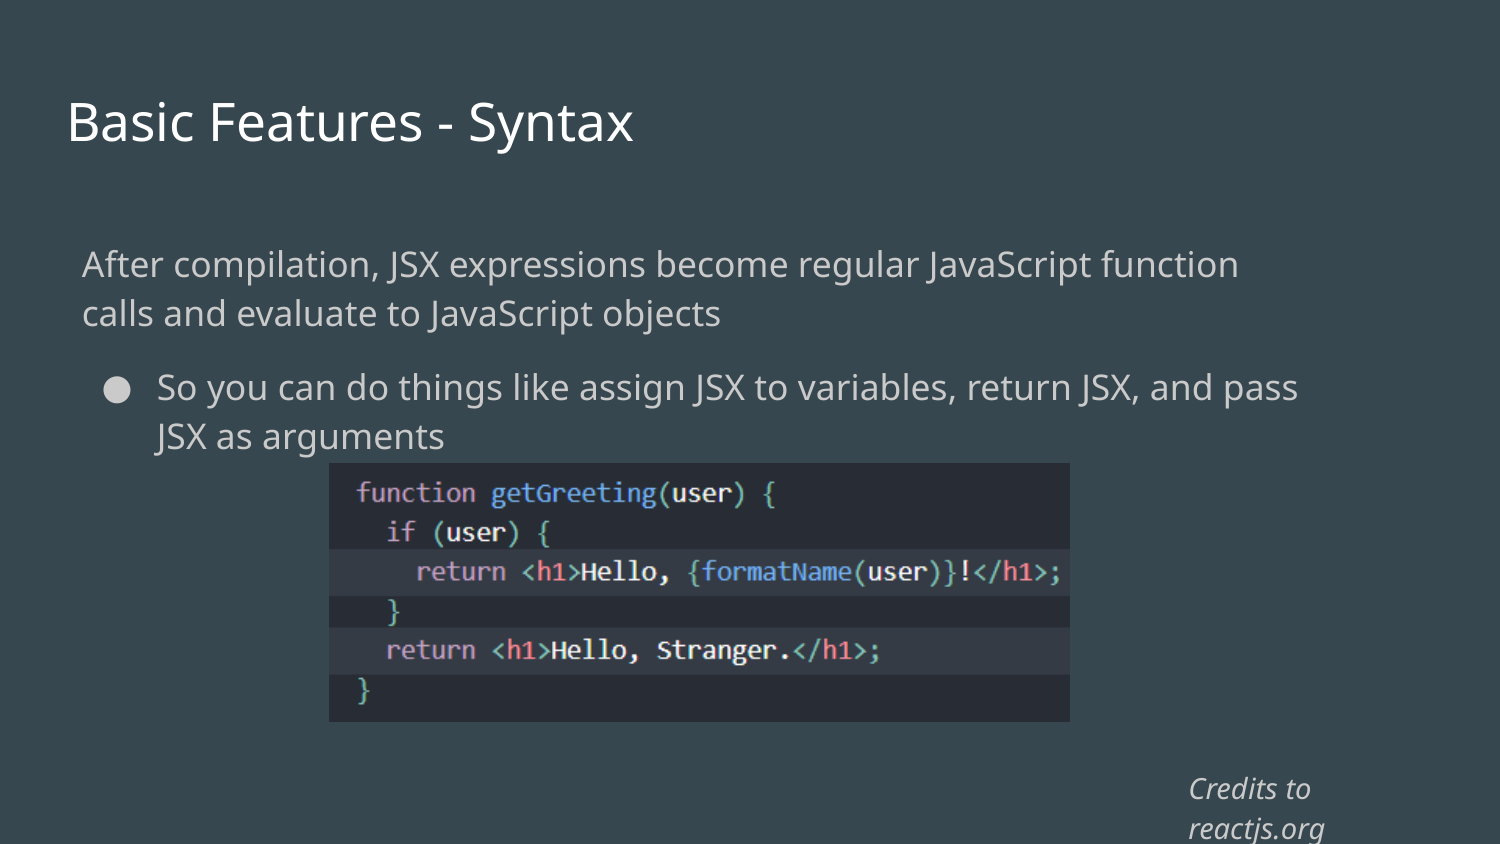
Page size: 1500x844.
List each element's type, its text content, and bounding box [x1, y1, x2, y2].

title Basic Features - Syntax [51, 72, 1449, 167]
picture [329, 463, 1071, 723]
list After compilation, JSX expressions become regular JavaScript function calls and evaluate to JavaScript objects So you can do things like assign JSX to variables, return JSX, and pass JSX as arguments [66, 220, 1333, 464]
list Credits to reactjs.org [1173, 749, 1470, 844]
